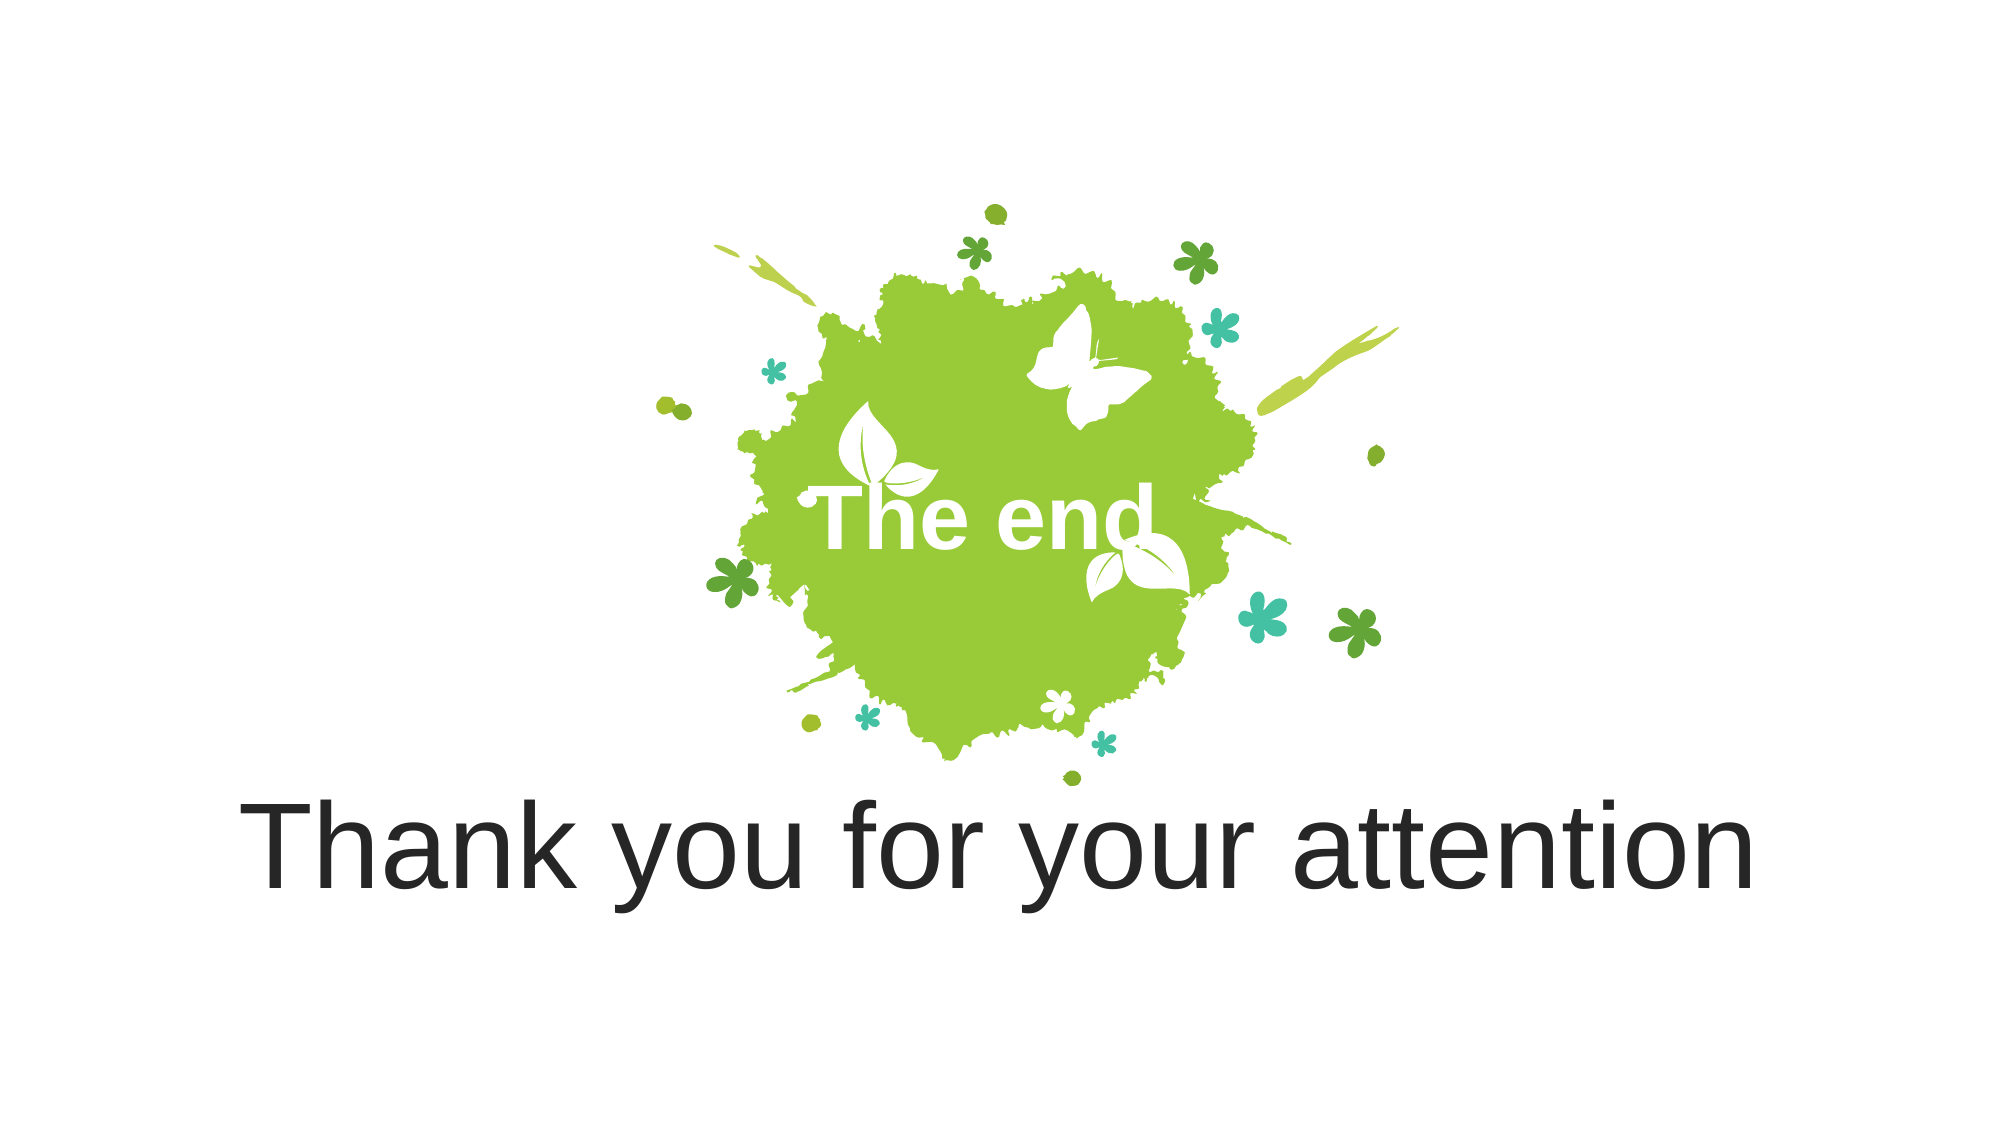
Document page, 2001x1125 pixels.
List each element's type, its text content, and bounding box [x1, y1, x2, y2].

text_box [756, 398, 1211, 610]
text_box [656, 192, 1403, 834]
text_box Thank you for your attention [0, 758, 2000, 899]
text_box [0, 899, 2000, 962]
